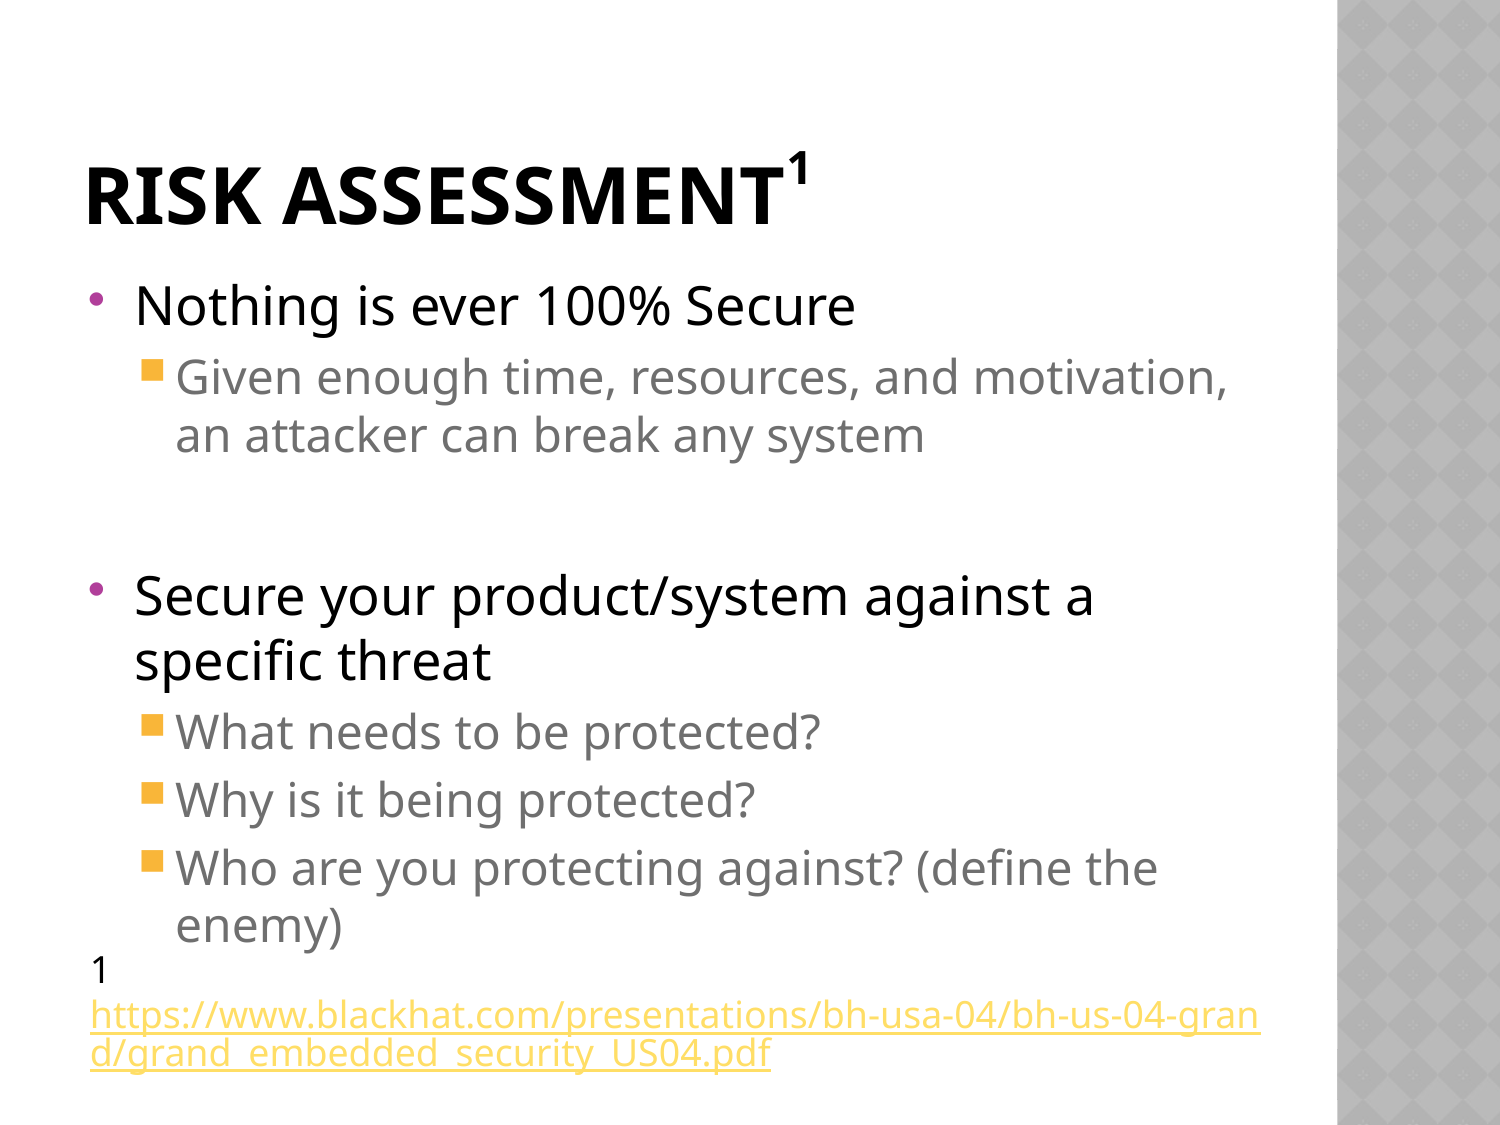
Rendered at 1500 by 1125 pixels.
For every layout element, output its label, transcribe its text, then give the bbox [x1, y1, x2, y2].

list Nothing is ever 100% Secure Given enough time, resources, and motivation, an attacker can break any system Secure your product/system against a specific threat What needs to be protected? Why is it being protected? Who are you protecting against? (define the enemy) [75, 264, 1263, 1059]
text_box 1 https://www.blackhat.com/presentations/bh-usa-04/bh-us-04-grand/grand_embedded_security_US04.pdf [74, 938, 1276, 1095]
title Risk assessment1 [75, 52, 1263, 240]
